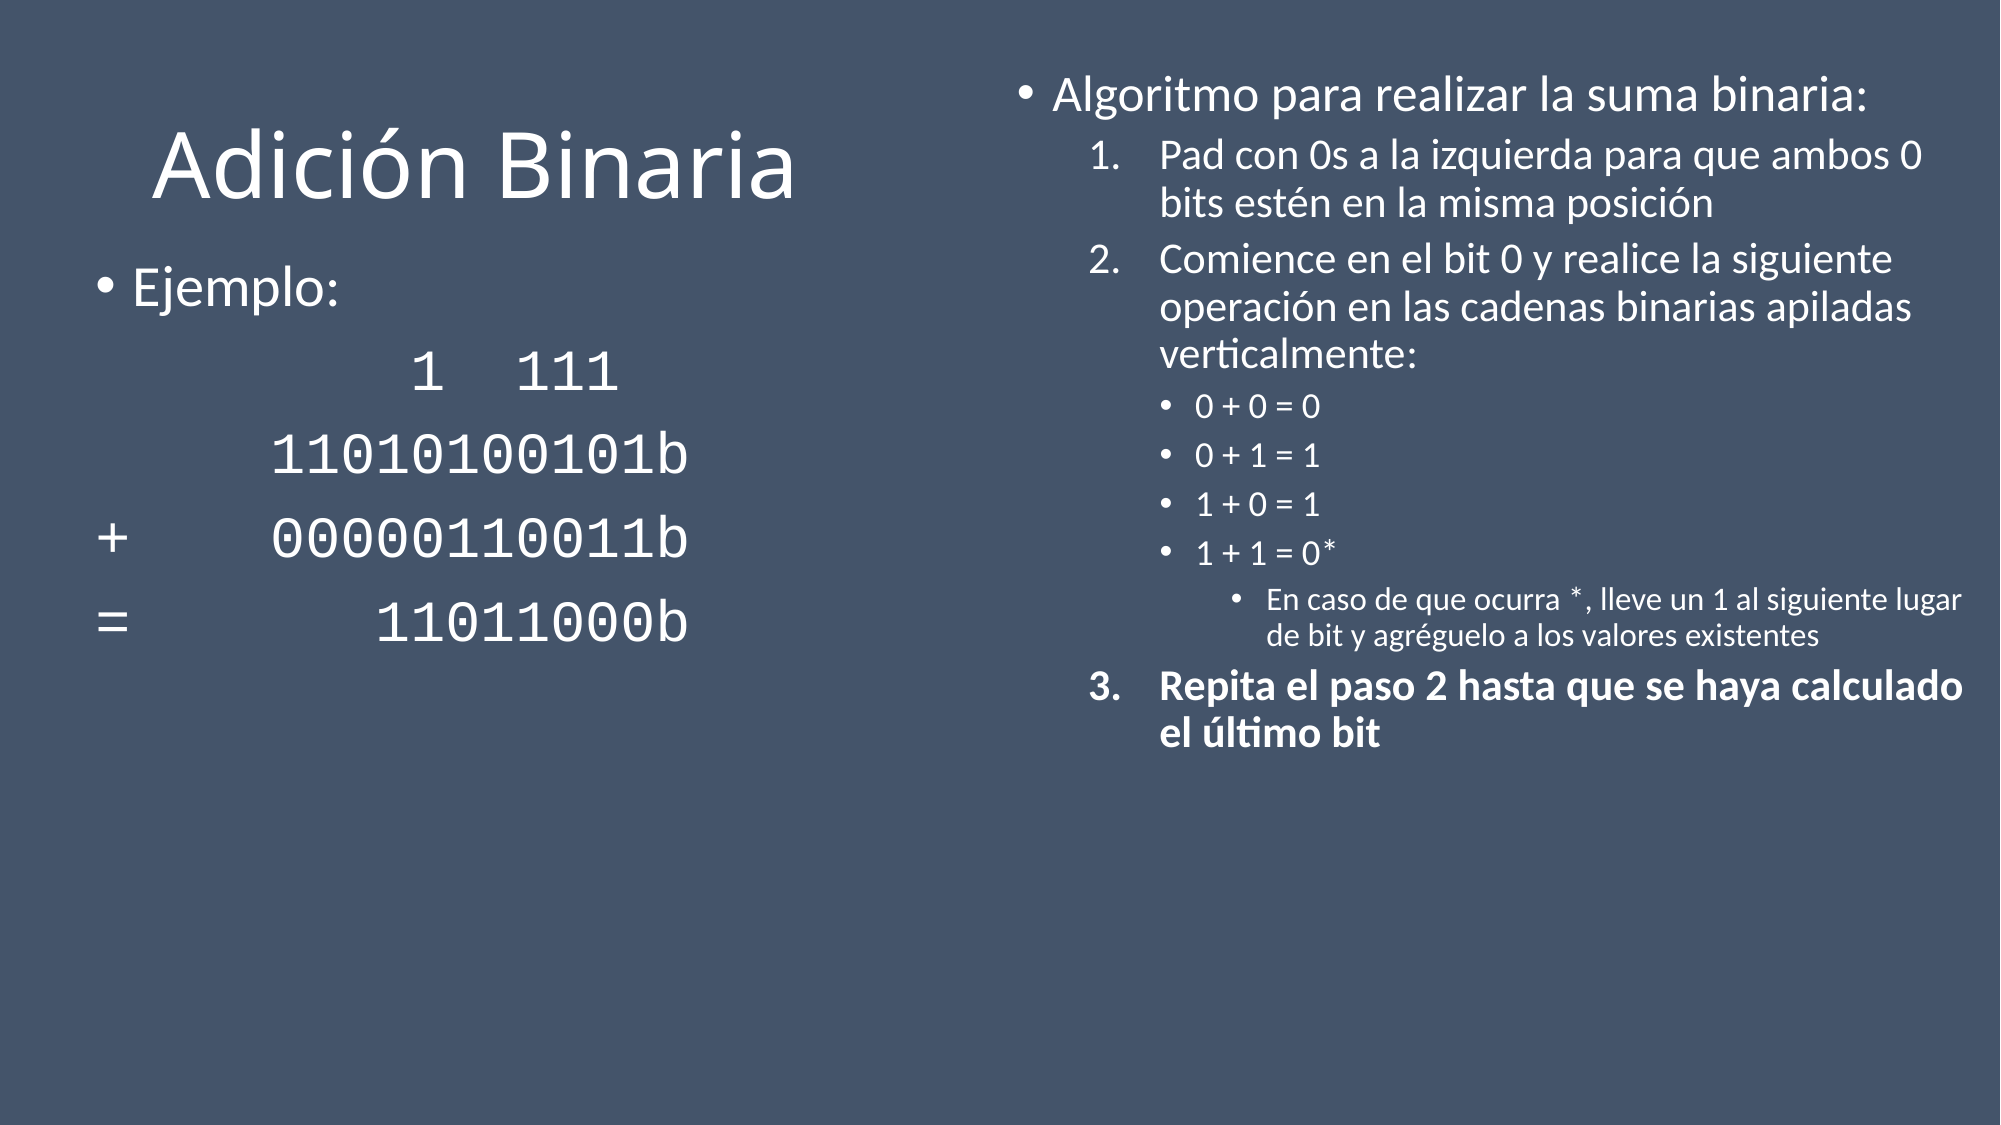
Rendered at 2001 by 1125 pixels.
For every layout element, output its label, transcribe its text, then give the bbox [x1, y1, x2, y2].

title Adición Binaria [137, 59, 1001, 248]
text_box Ejemplo: 1 111 11010100101b + 00000110011b = 11011000b [80, 248, 1059, 1088]
list Algoritmo para realizar la suma binaria: Pad con 0s a la izquierda para que ambos 0 bits estén en la misma posición Comience en el bit 0 y realice la siguiente operación en las cadenas binarias apiladas verticalmente: 0 + 0 = 0 0 + 1 = 1 1 + 0 = 1 1 + 1 = 0* En caso de que ocurra *, lleve un 1 al siguiente lugar de bit y agréguelo a los valores existentes Repita el paso 2 hasta que se haya calculado el último bit [1001, 59, 1981, 774]
